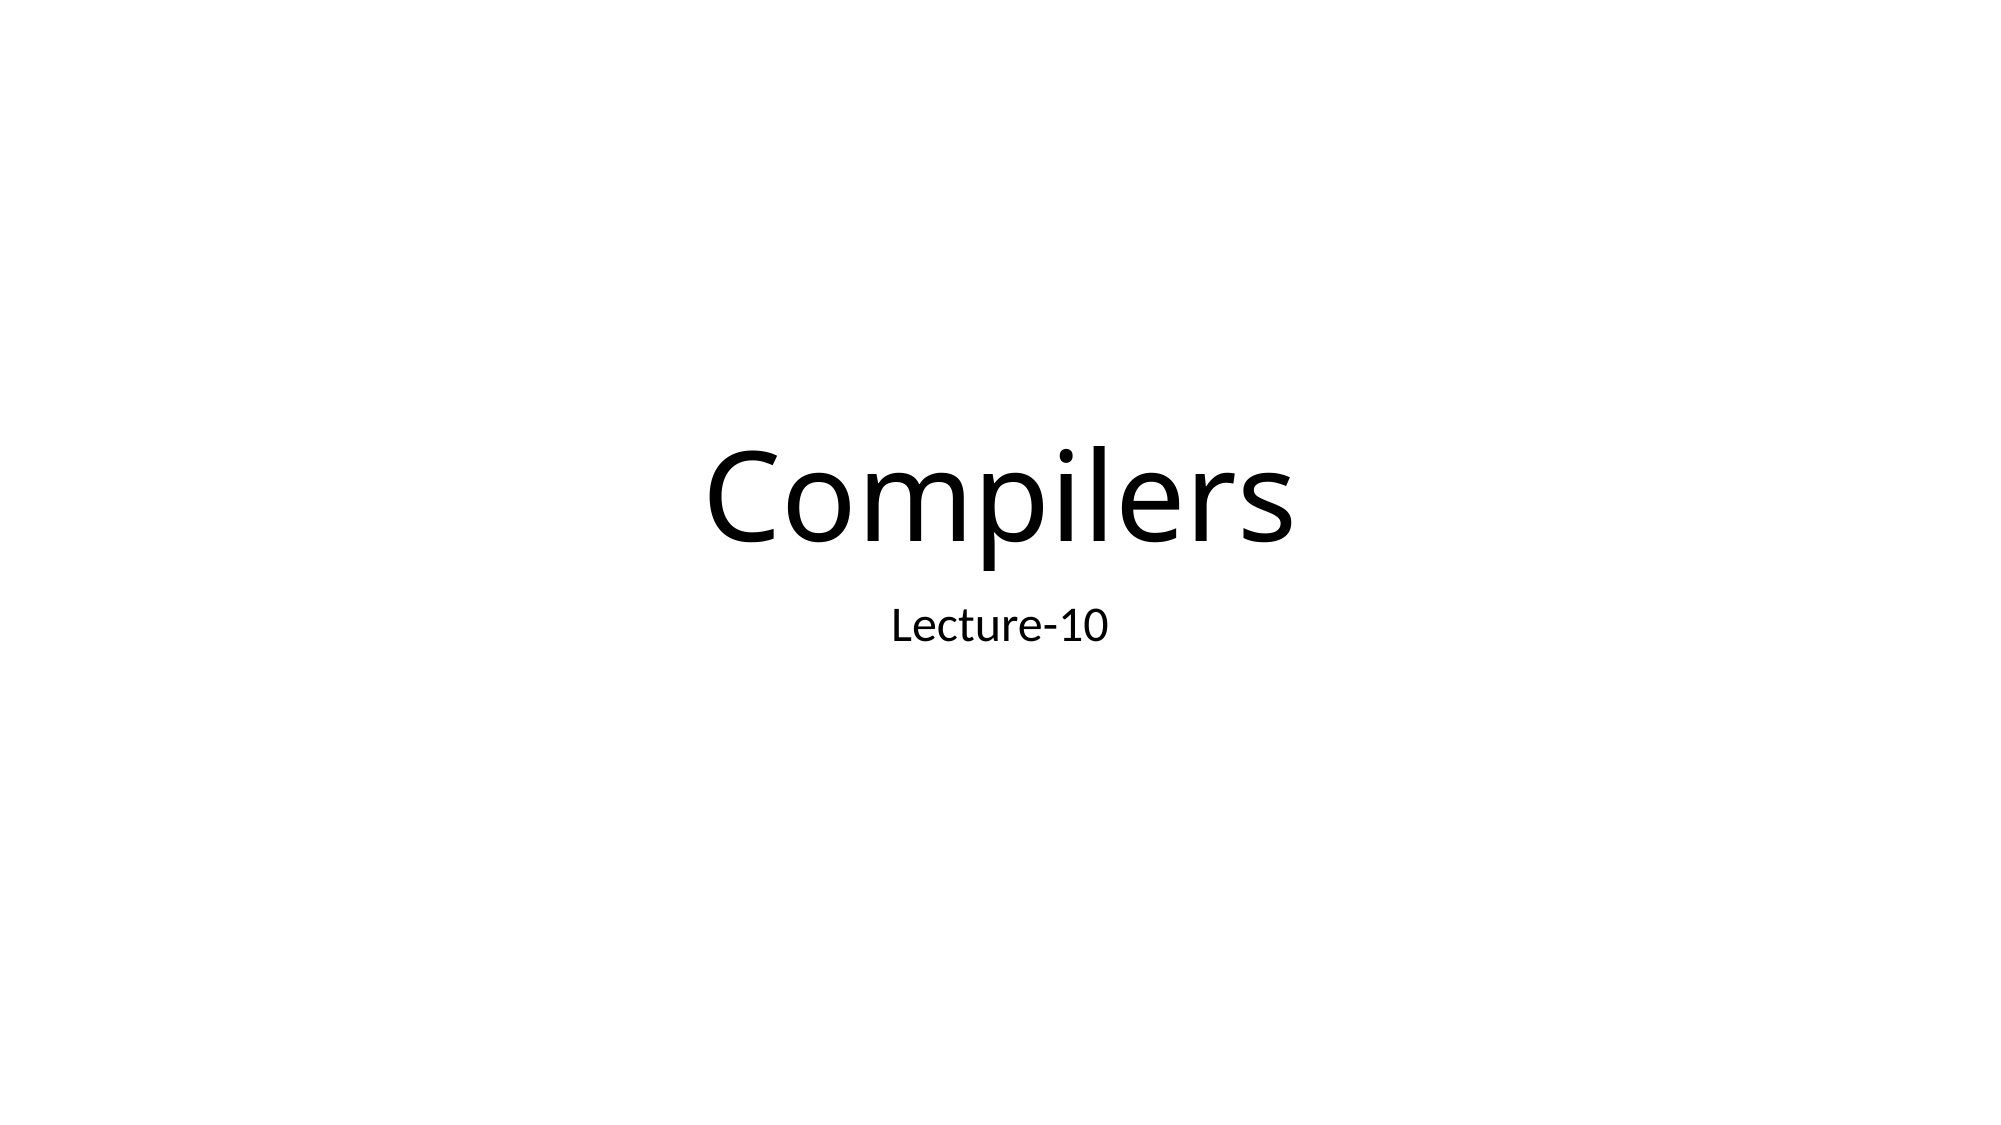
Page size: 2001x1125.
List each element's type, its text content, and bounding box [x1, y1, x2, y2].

subtitle Lecture-10 [249, 590, 1750, 863]
title Compilers [249, 184, 1750, 576]
